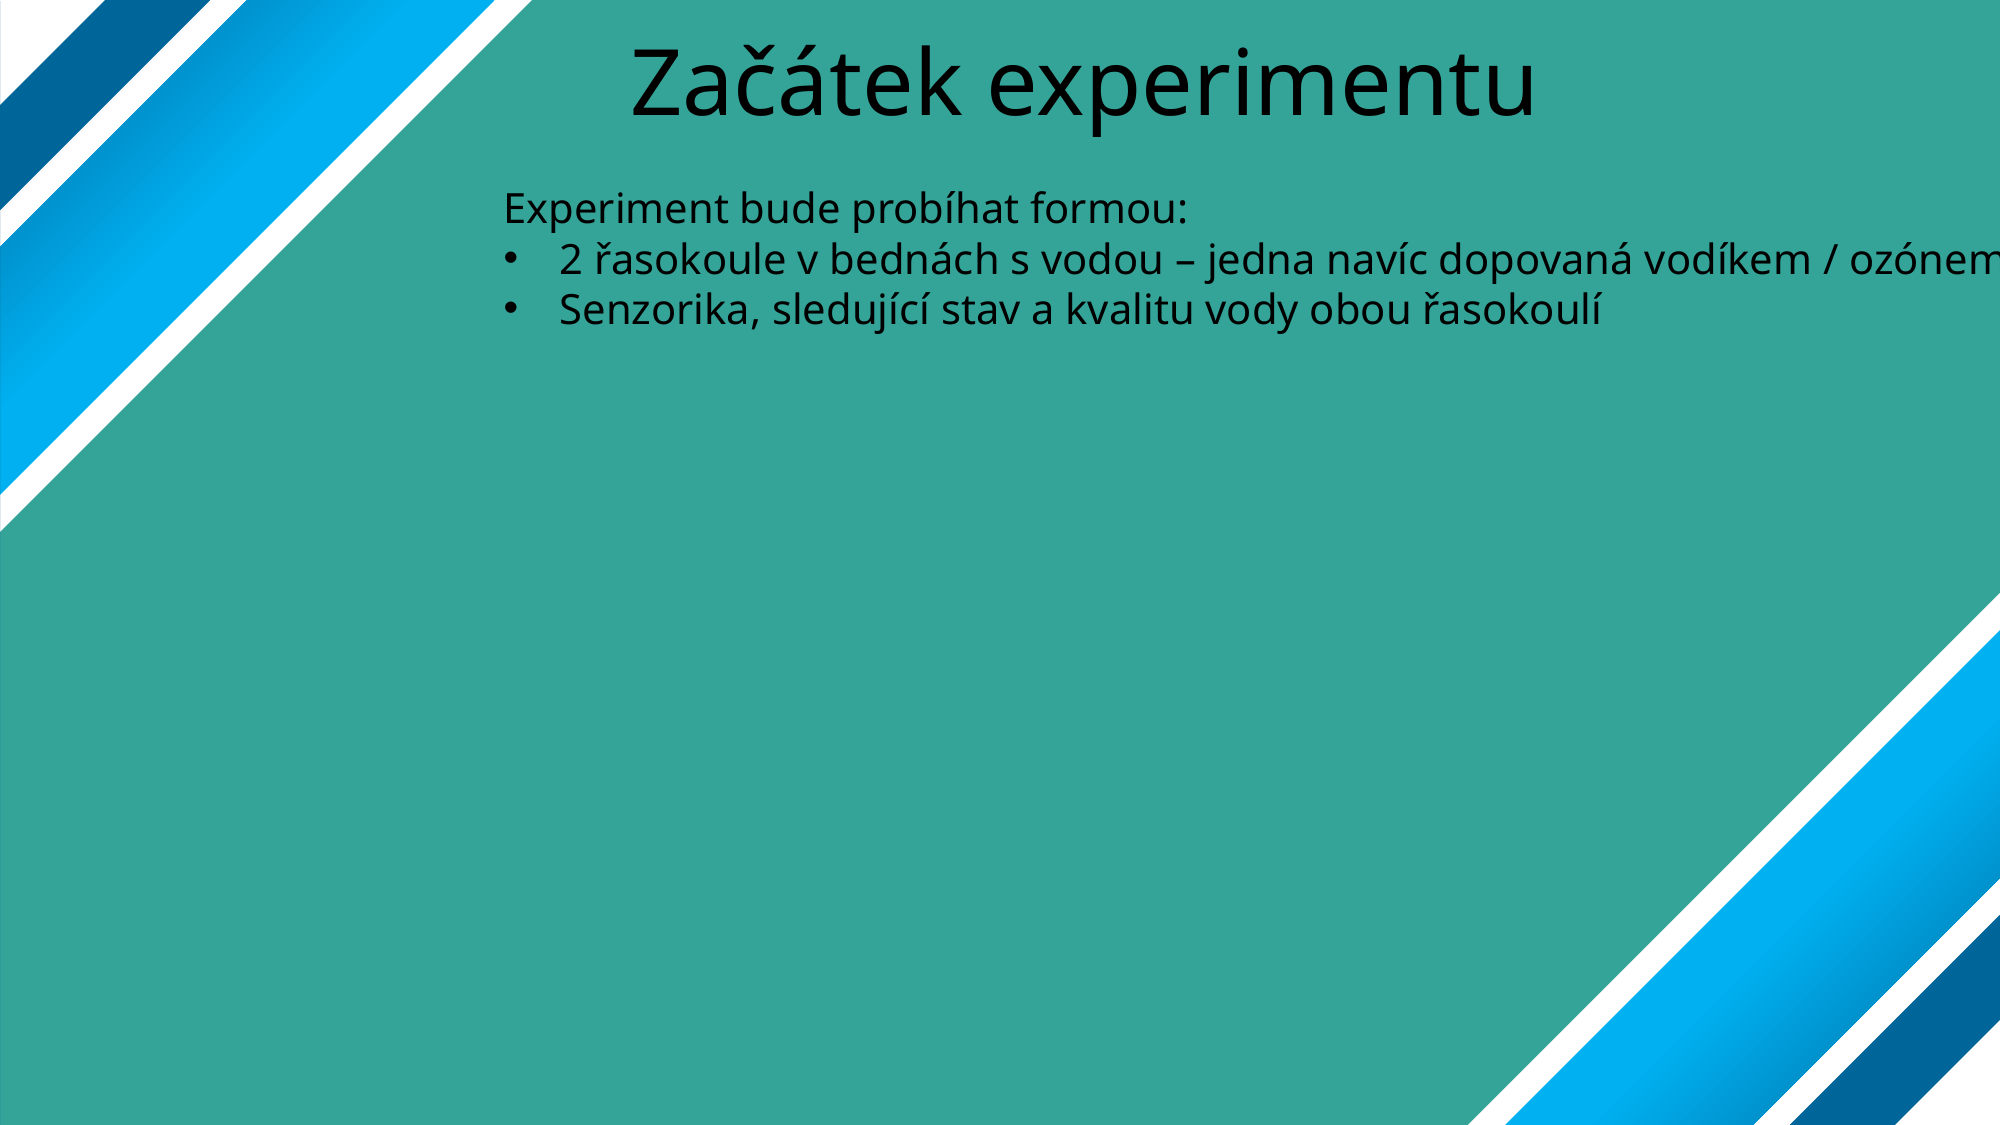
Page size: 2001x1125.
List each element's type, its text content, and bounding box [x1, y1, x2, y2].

text_box [2, 0, 498, 496]
text_box [2, 0, 213, 211]
text_box [1787, 914, 1998, 1125]
text_box [2, 0, 535, 533]
text_box [1502, 629, 1998, 1125]
text_box [1465, 592, 1998, 1125]
text_box Začátek experimentu [615, 16, 1555, 142]
text_box Experiment bude probíhat formou: 2 řasokoule v bednách s vodou – jedna navíc dopovaná vodíkem / ozónem Senzorika, sledující stav a kvalitu vody obou řasokoulí [488, 174, 2000, 340]
